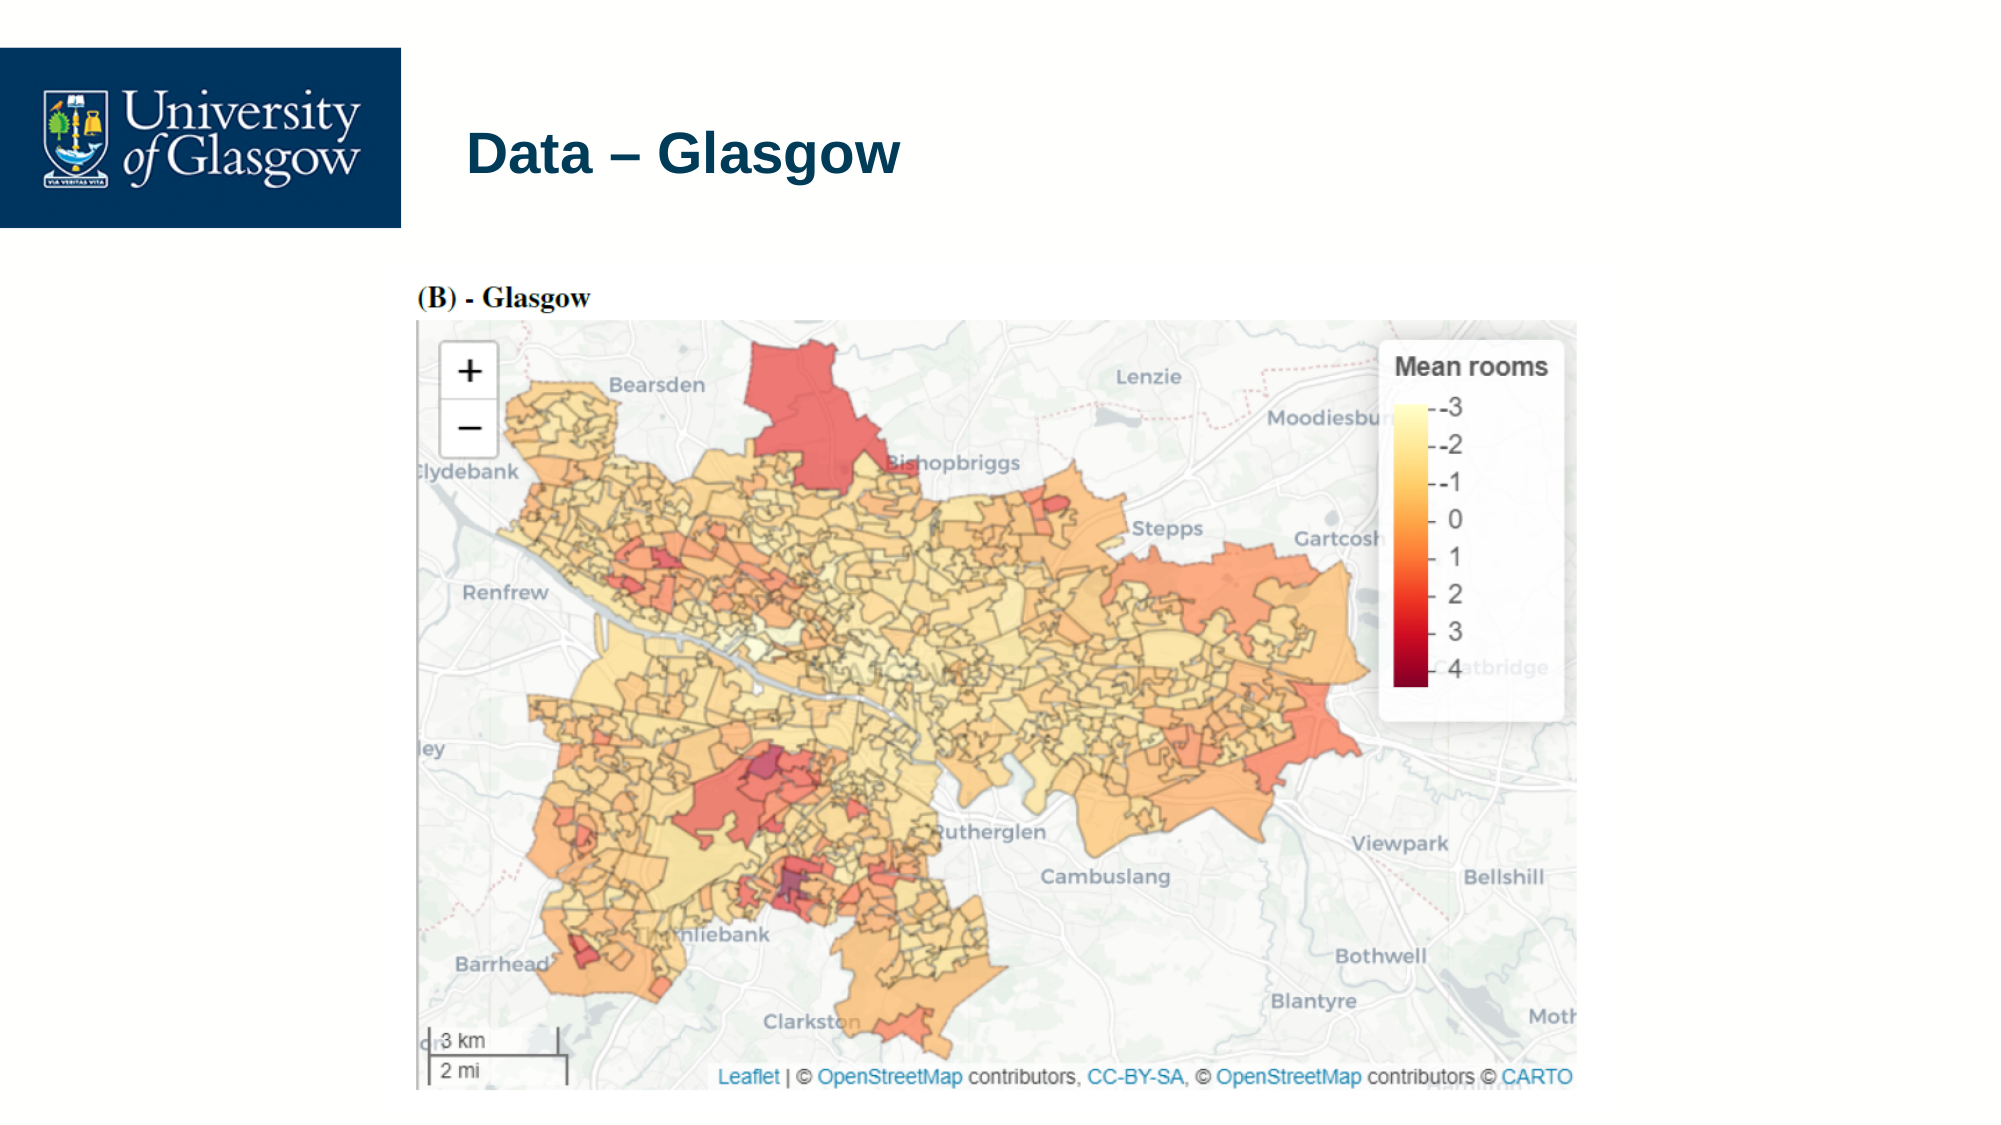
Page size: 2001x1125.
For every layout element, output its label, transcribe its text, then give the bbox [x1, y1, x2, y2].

title Data – Glasgow [451, 115, 1963, 262]
picture [0, 0, 2000, 1125]
